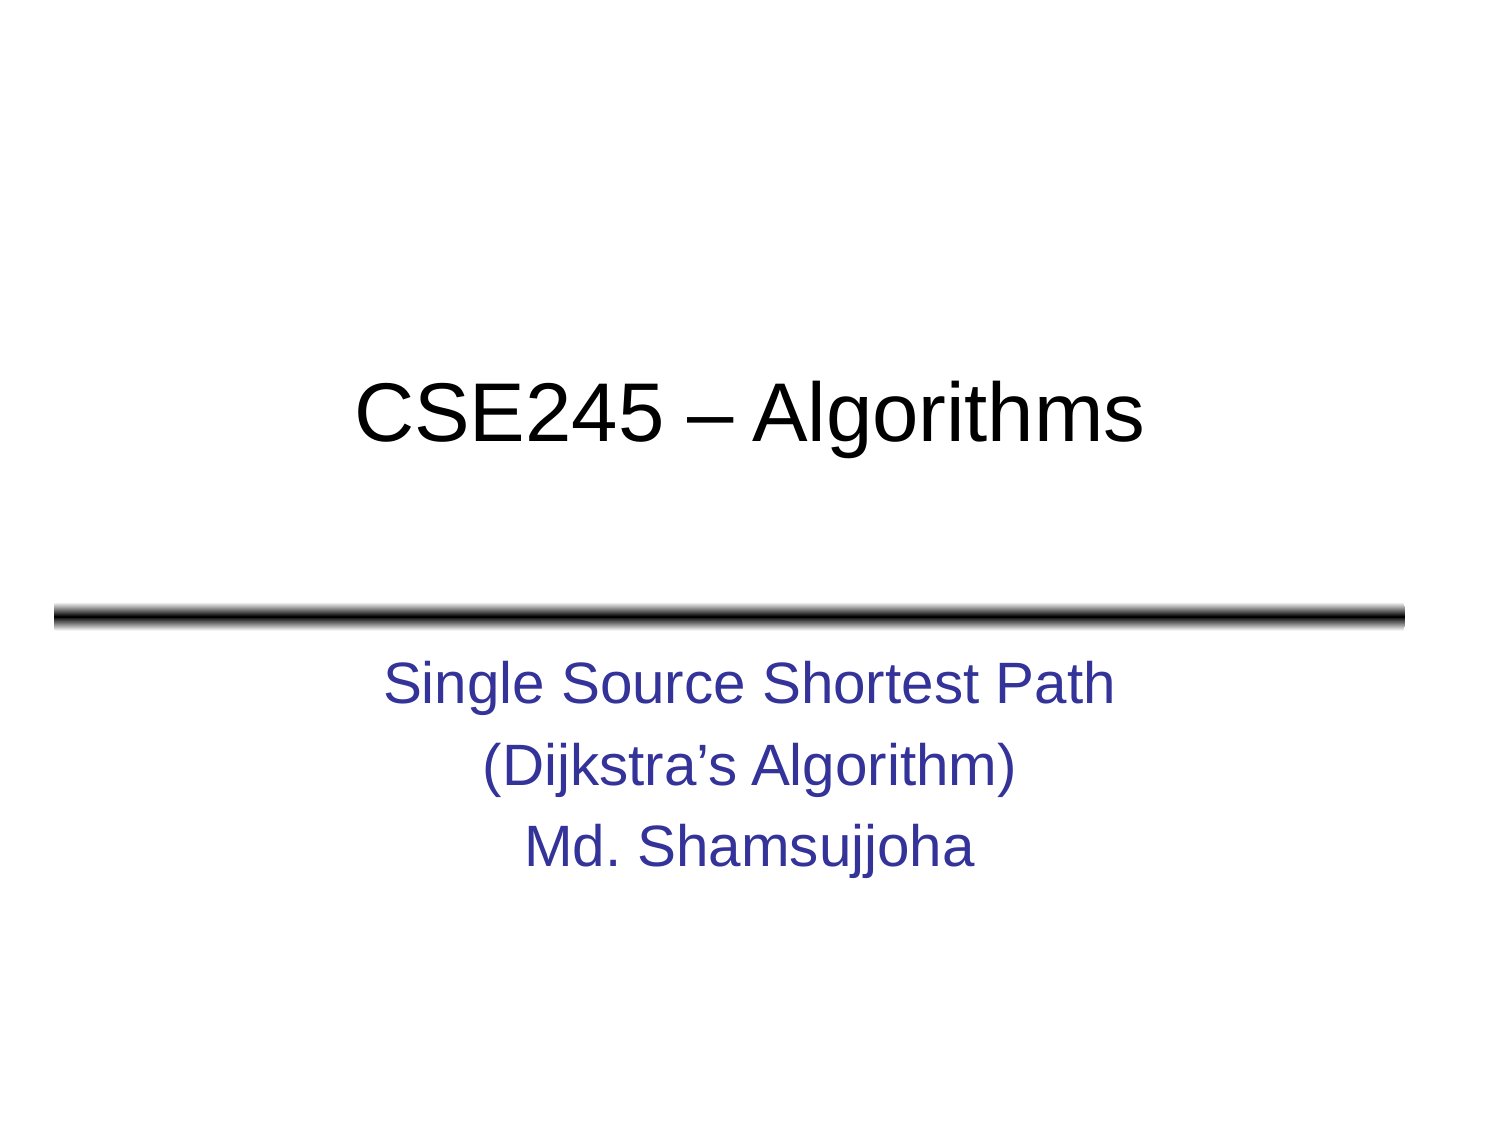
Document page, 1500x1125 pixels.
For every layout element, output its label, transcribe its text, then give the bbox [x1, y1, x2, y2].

title CSE245 – Algorithms [112, 224, 1388, 591]
subtitle Single Source Shortest Path (Dijkstra’s Algorithm) Md. Shamsujjoha [224, 637, 1276, 926]
